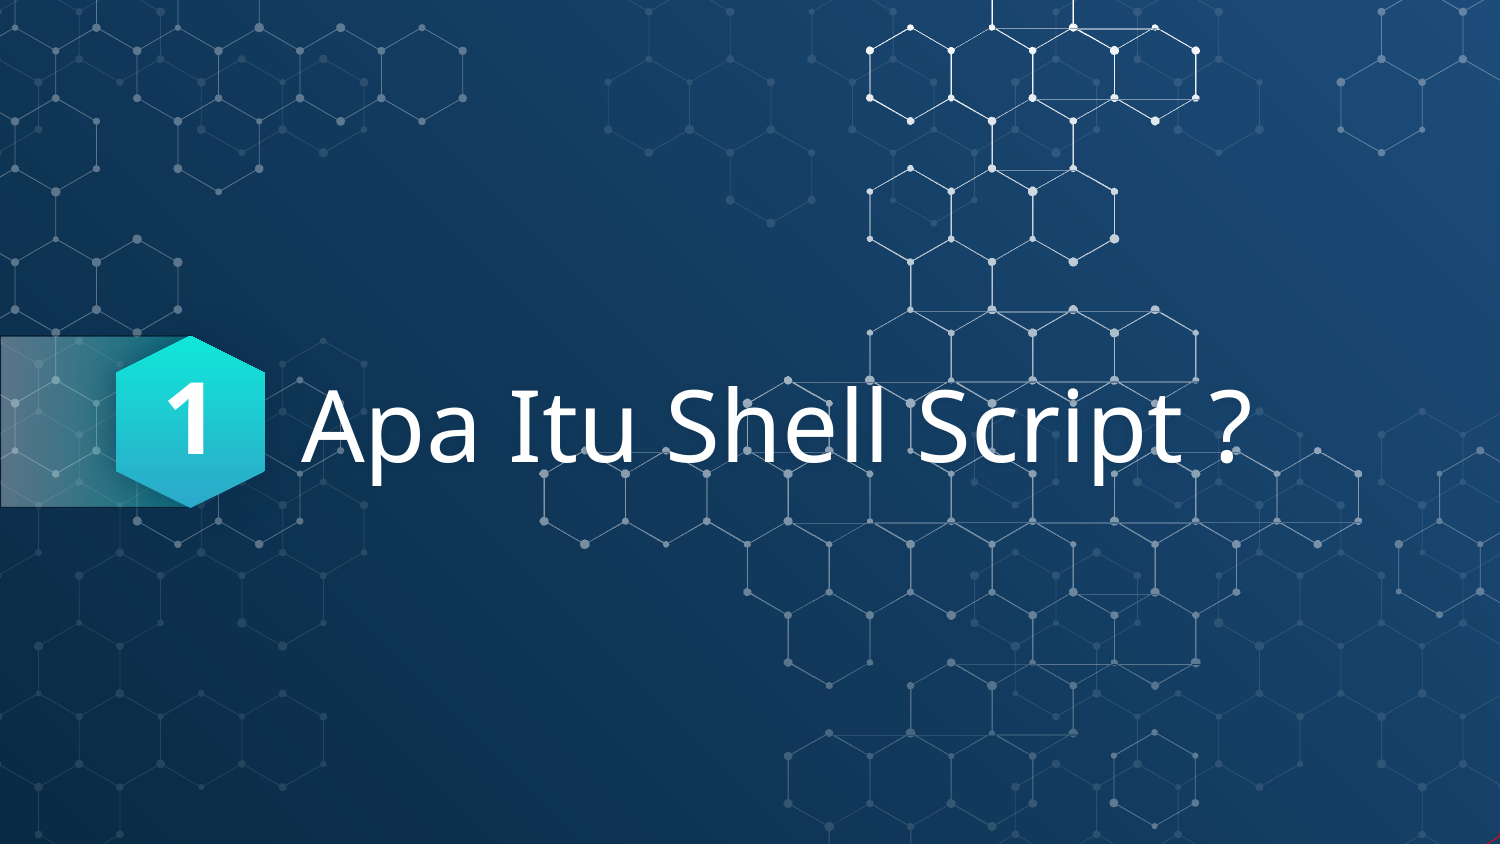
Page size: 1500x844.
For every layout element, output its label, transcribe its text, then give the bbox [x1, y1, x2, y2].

title Apa Itu Shell Script ? [300, 384, 1390, 485]
text_box 1 [116, 335, 266, 509]
